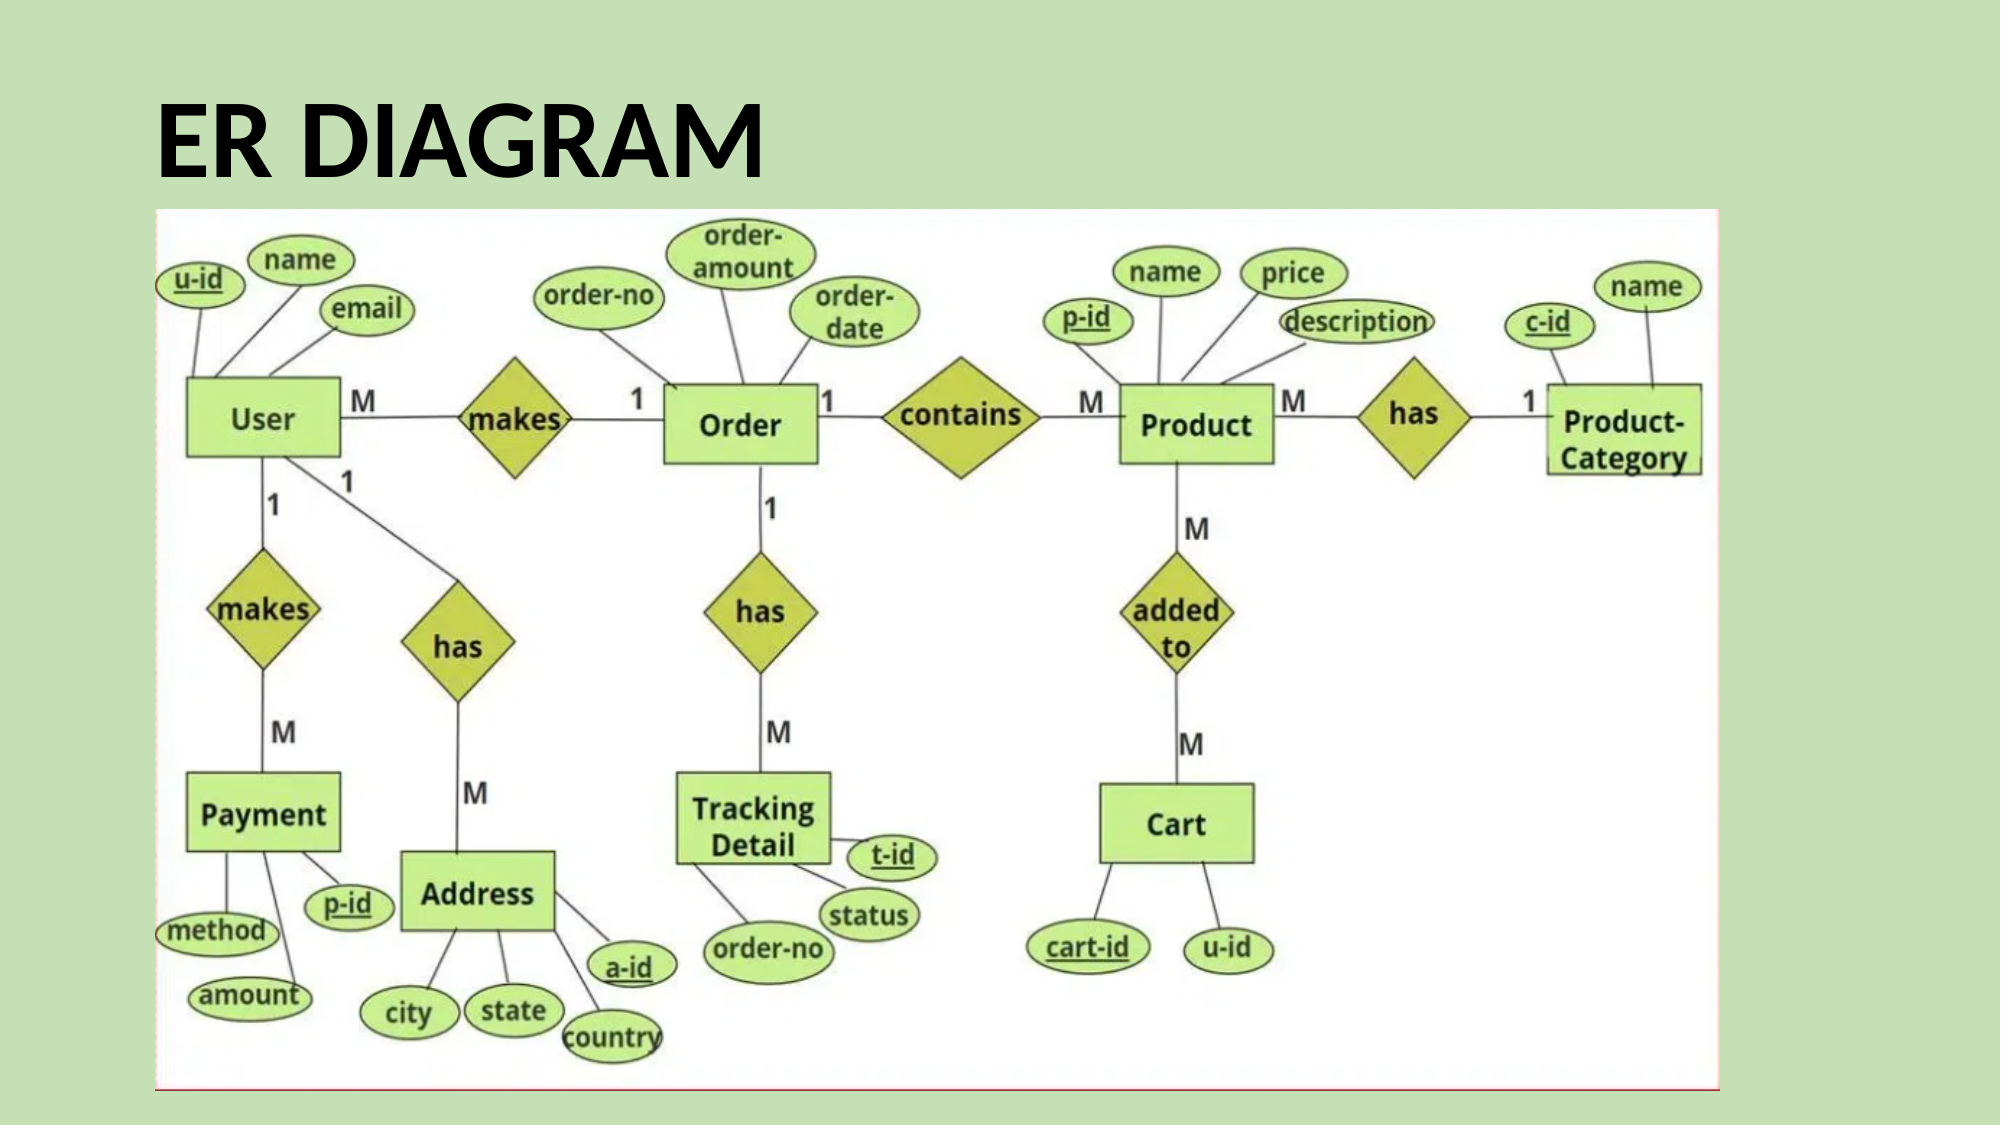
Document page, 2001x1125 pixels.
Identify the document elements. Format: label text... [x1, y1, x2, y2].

text_box ER DIAGRAM [140, 57, 1840, 208]
picture [155, 209, 1720, 1091]
